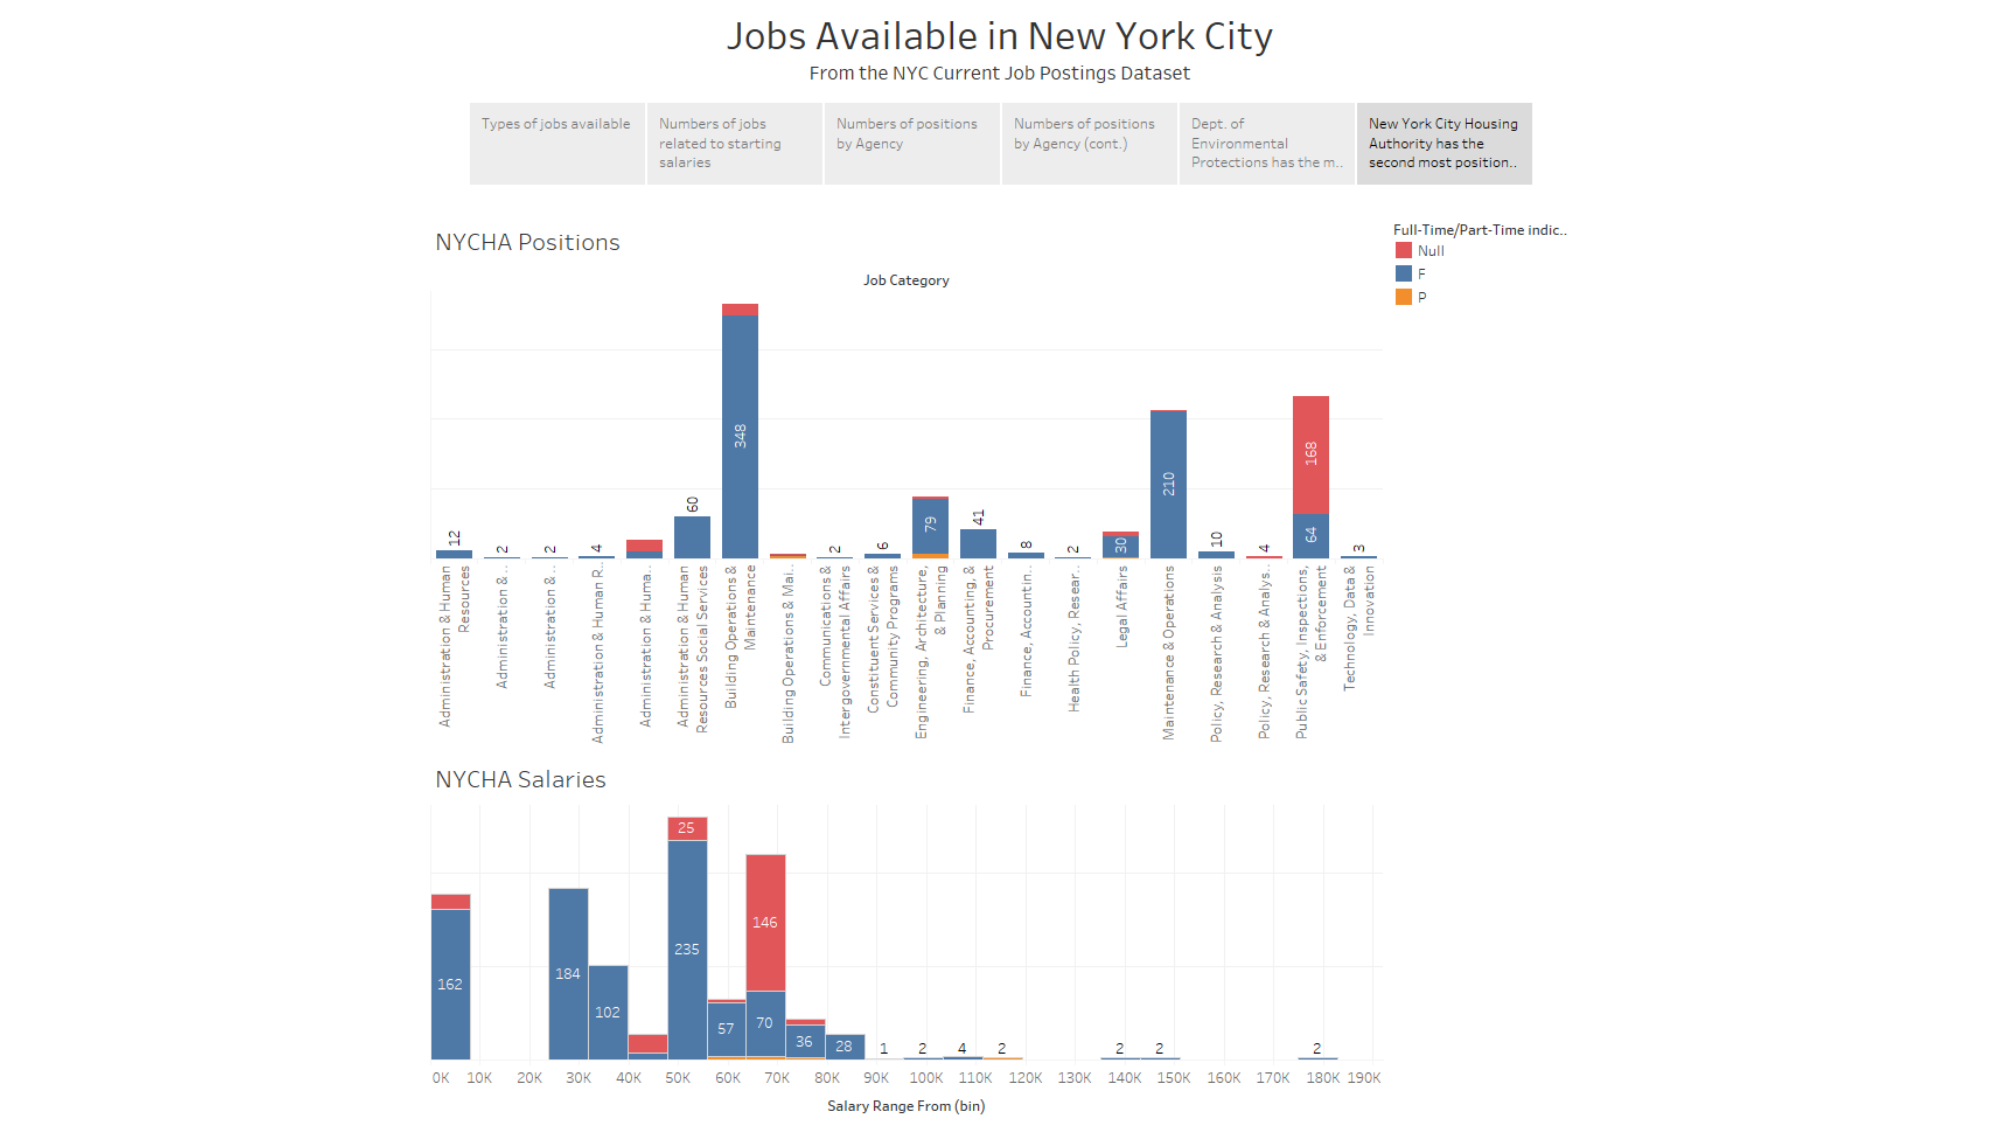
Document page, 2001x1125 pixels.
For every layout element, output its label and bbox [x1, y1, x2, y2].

picture [407, 0, 1593, 1125]
